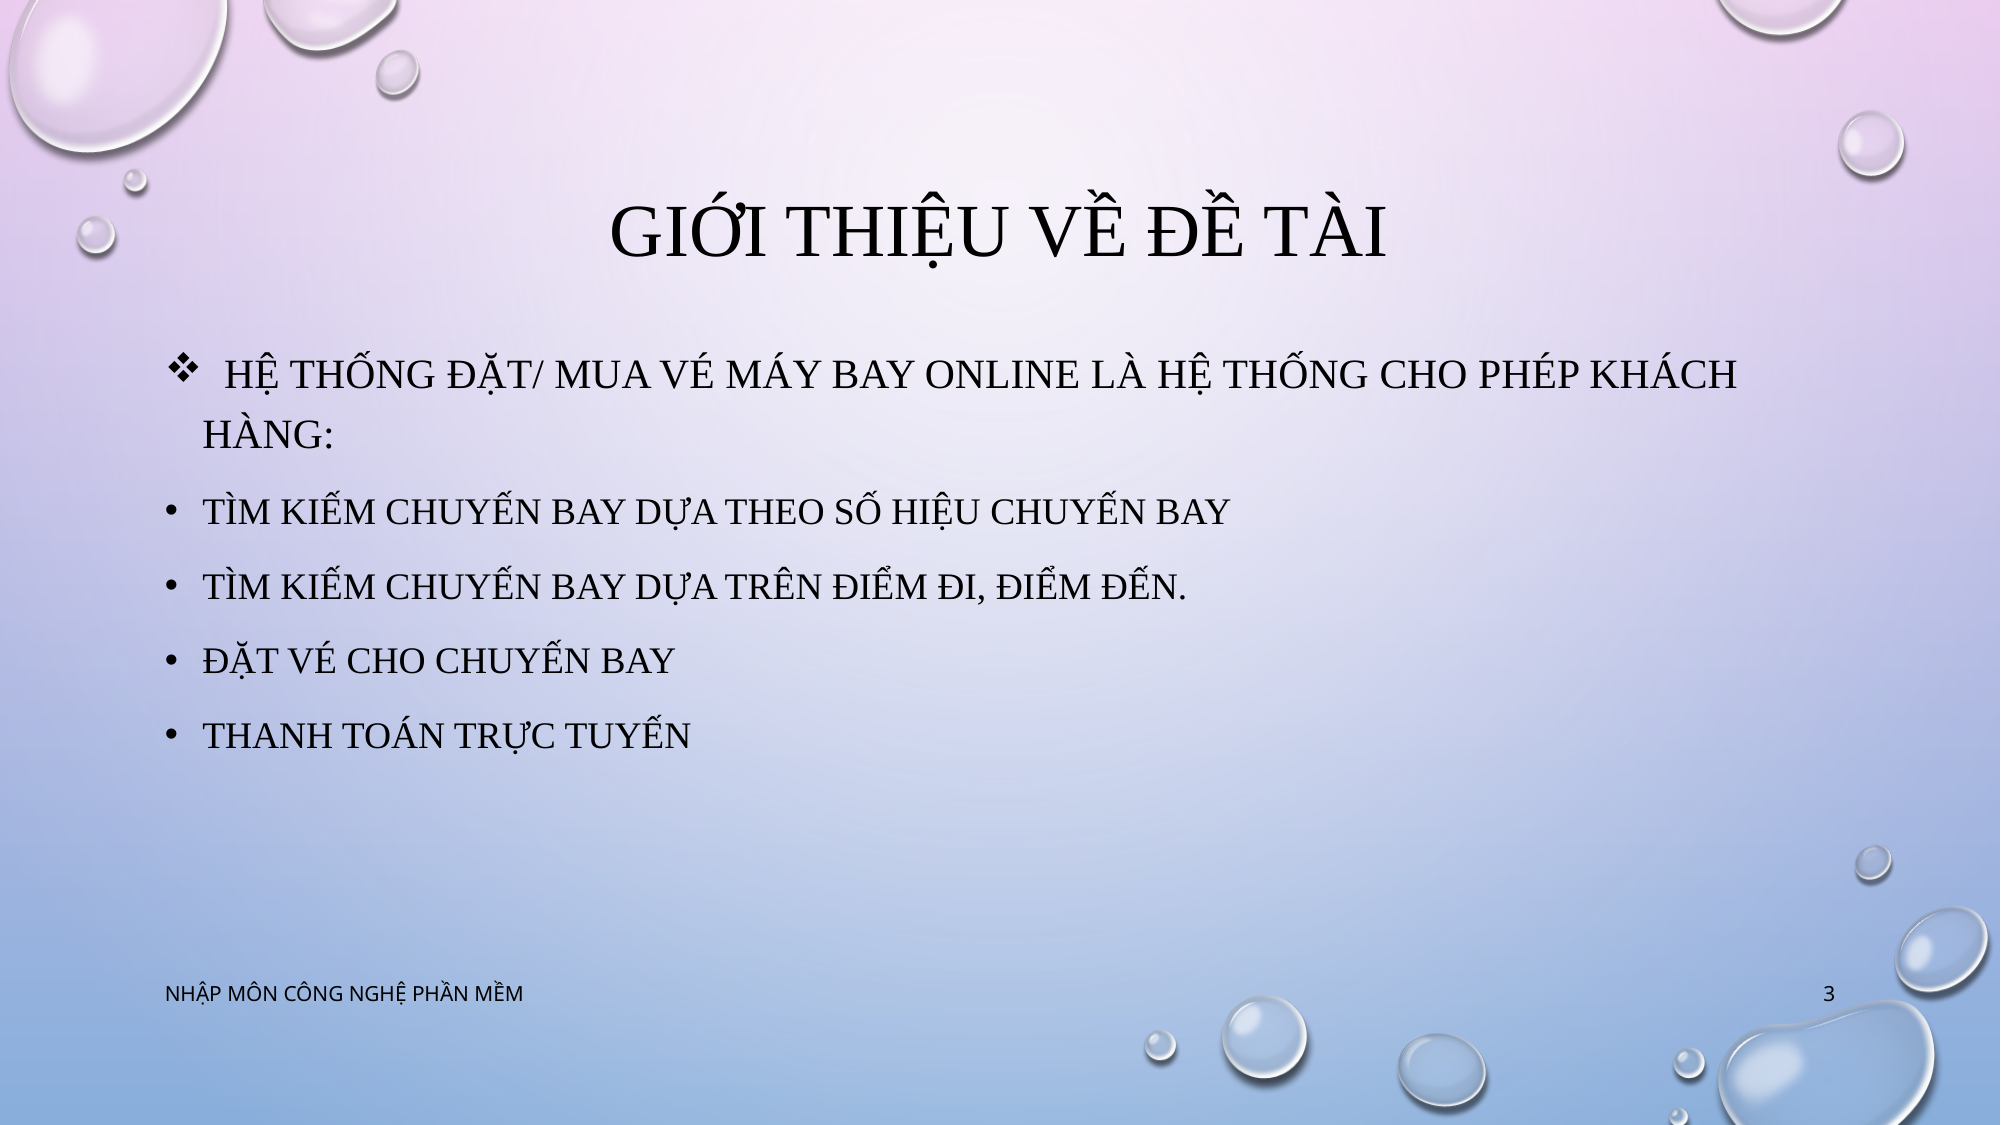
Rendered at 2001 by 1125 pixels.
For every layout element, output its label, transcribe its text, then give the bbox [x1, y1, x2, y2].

picture [0, 0, 2000, 1125]
title GIỚI THIỆU VỀ ĐỀ TÀI [149, 101, 1851, 364]
list Hệ thống đặt/ Mua vé máy bay online là hệ thống cho phép khách hàng: Tìm kiếm chuyến bay dựa theo số hiệu chuyến bay Tìm kiếm chuyến bay dựa trên điểm đi, điểm đến. Đặt vé cho chuyến bay Thanh toán trực tuyến [149, 329, 1850, 950]
slide_number 3 [1724, 965, 1851, 1025]
footer NHẬP MÔN CÔNG NGHỆ PHẦN MỀM [149, 965, 1245, 1025]
